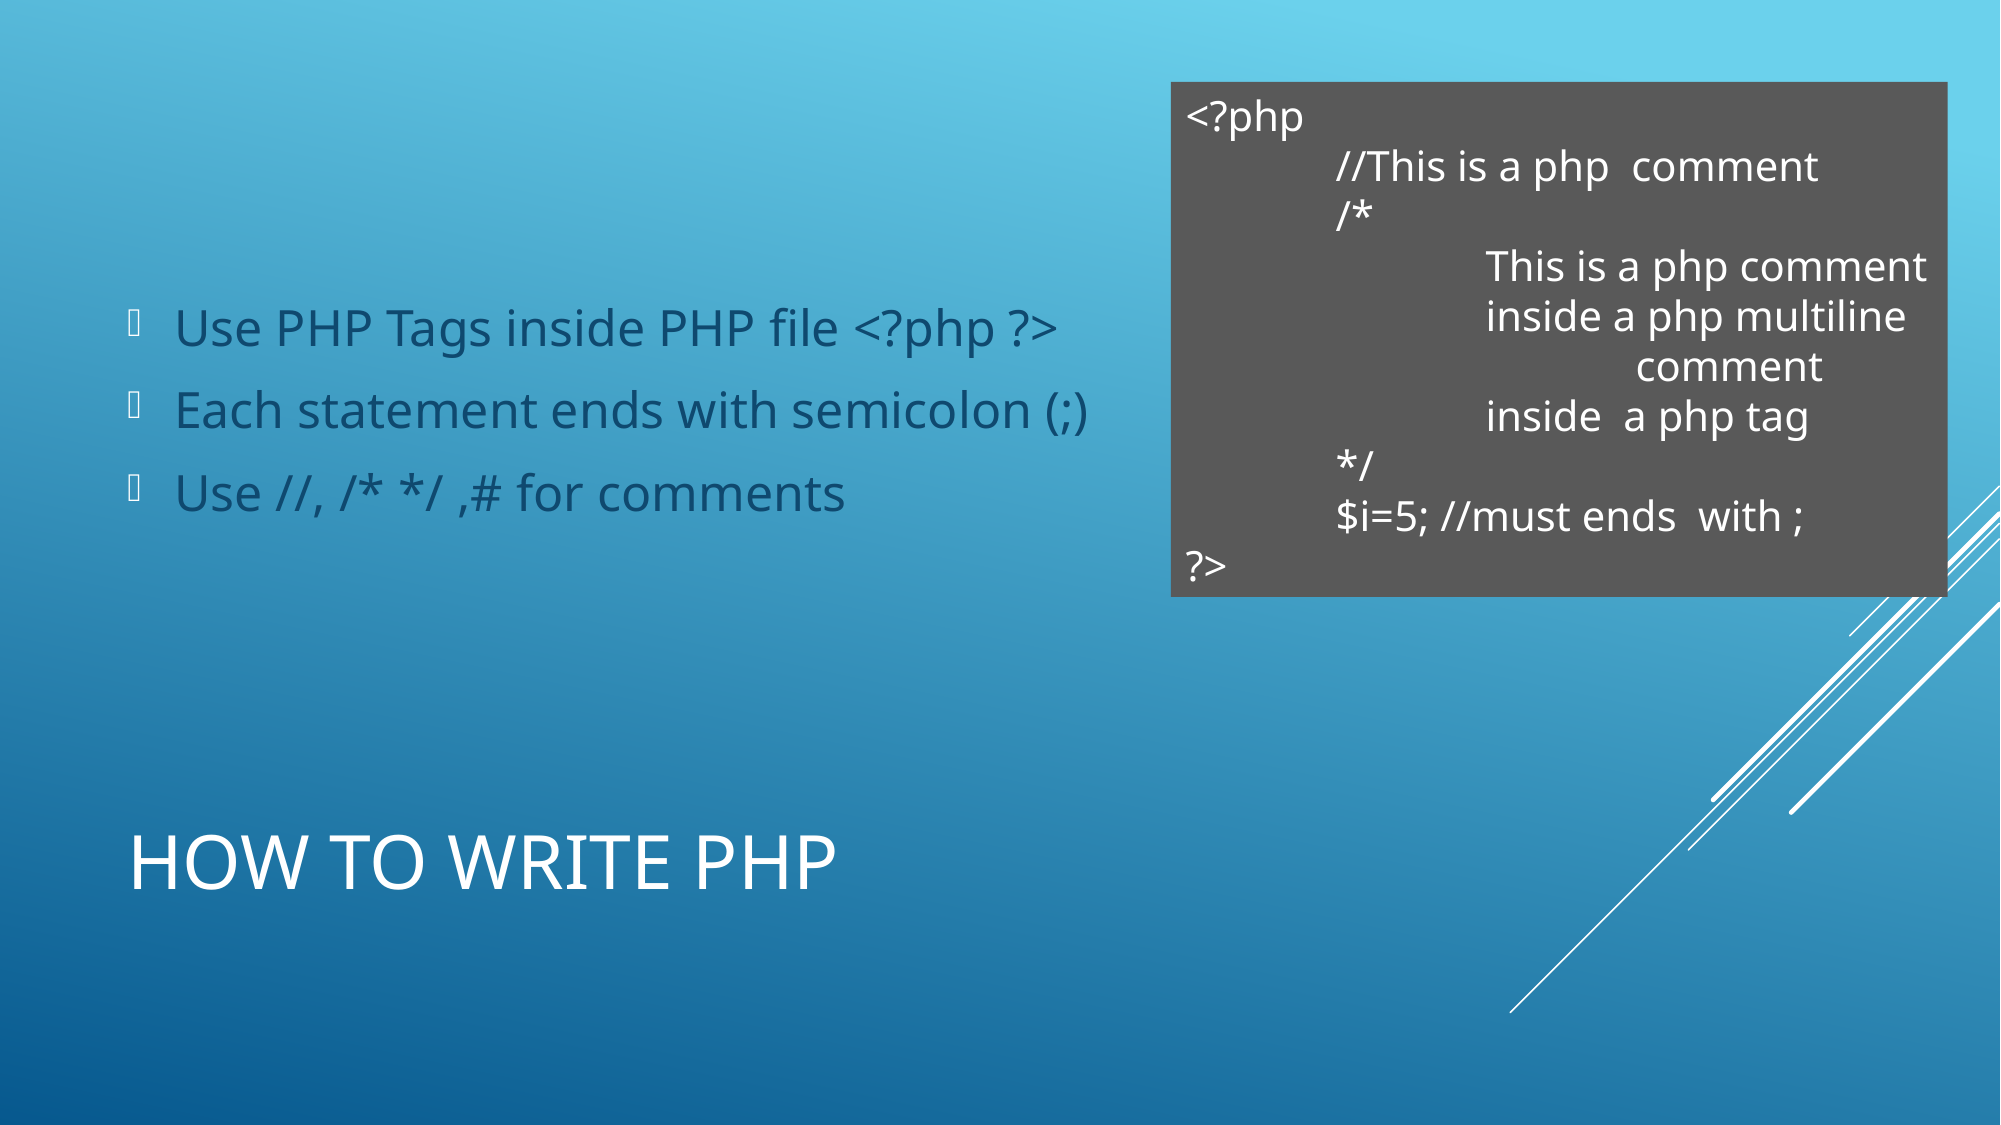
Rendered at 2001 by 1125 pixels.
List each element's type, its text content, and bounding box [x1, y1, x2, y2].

list Use PHP Tags inside PHP file <?php ?> Each statement ends with semicolon (;) Use //, /* */ ,# for comments [112, 112, 1513, 706]
title How To Write PHP [112, 736, 1513, 984]
text_box <?php //This is a php comment /* This is a php comment inside a php multiline comment inside a php tag */ $i=5; //must ends with ; ?> [1170, 81, 1948, 597]
